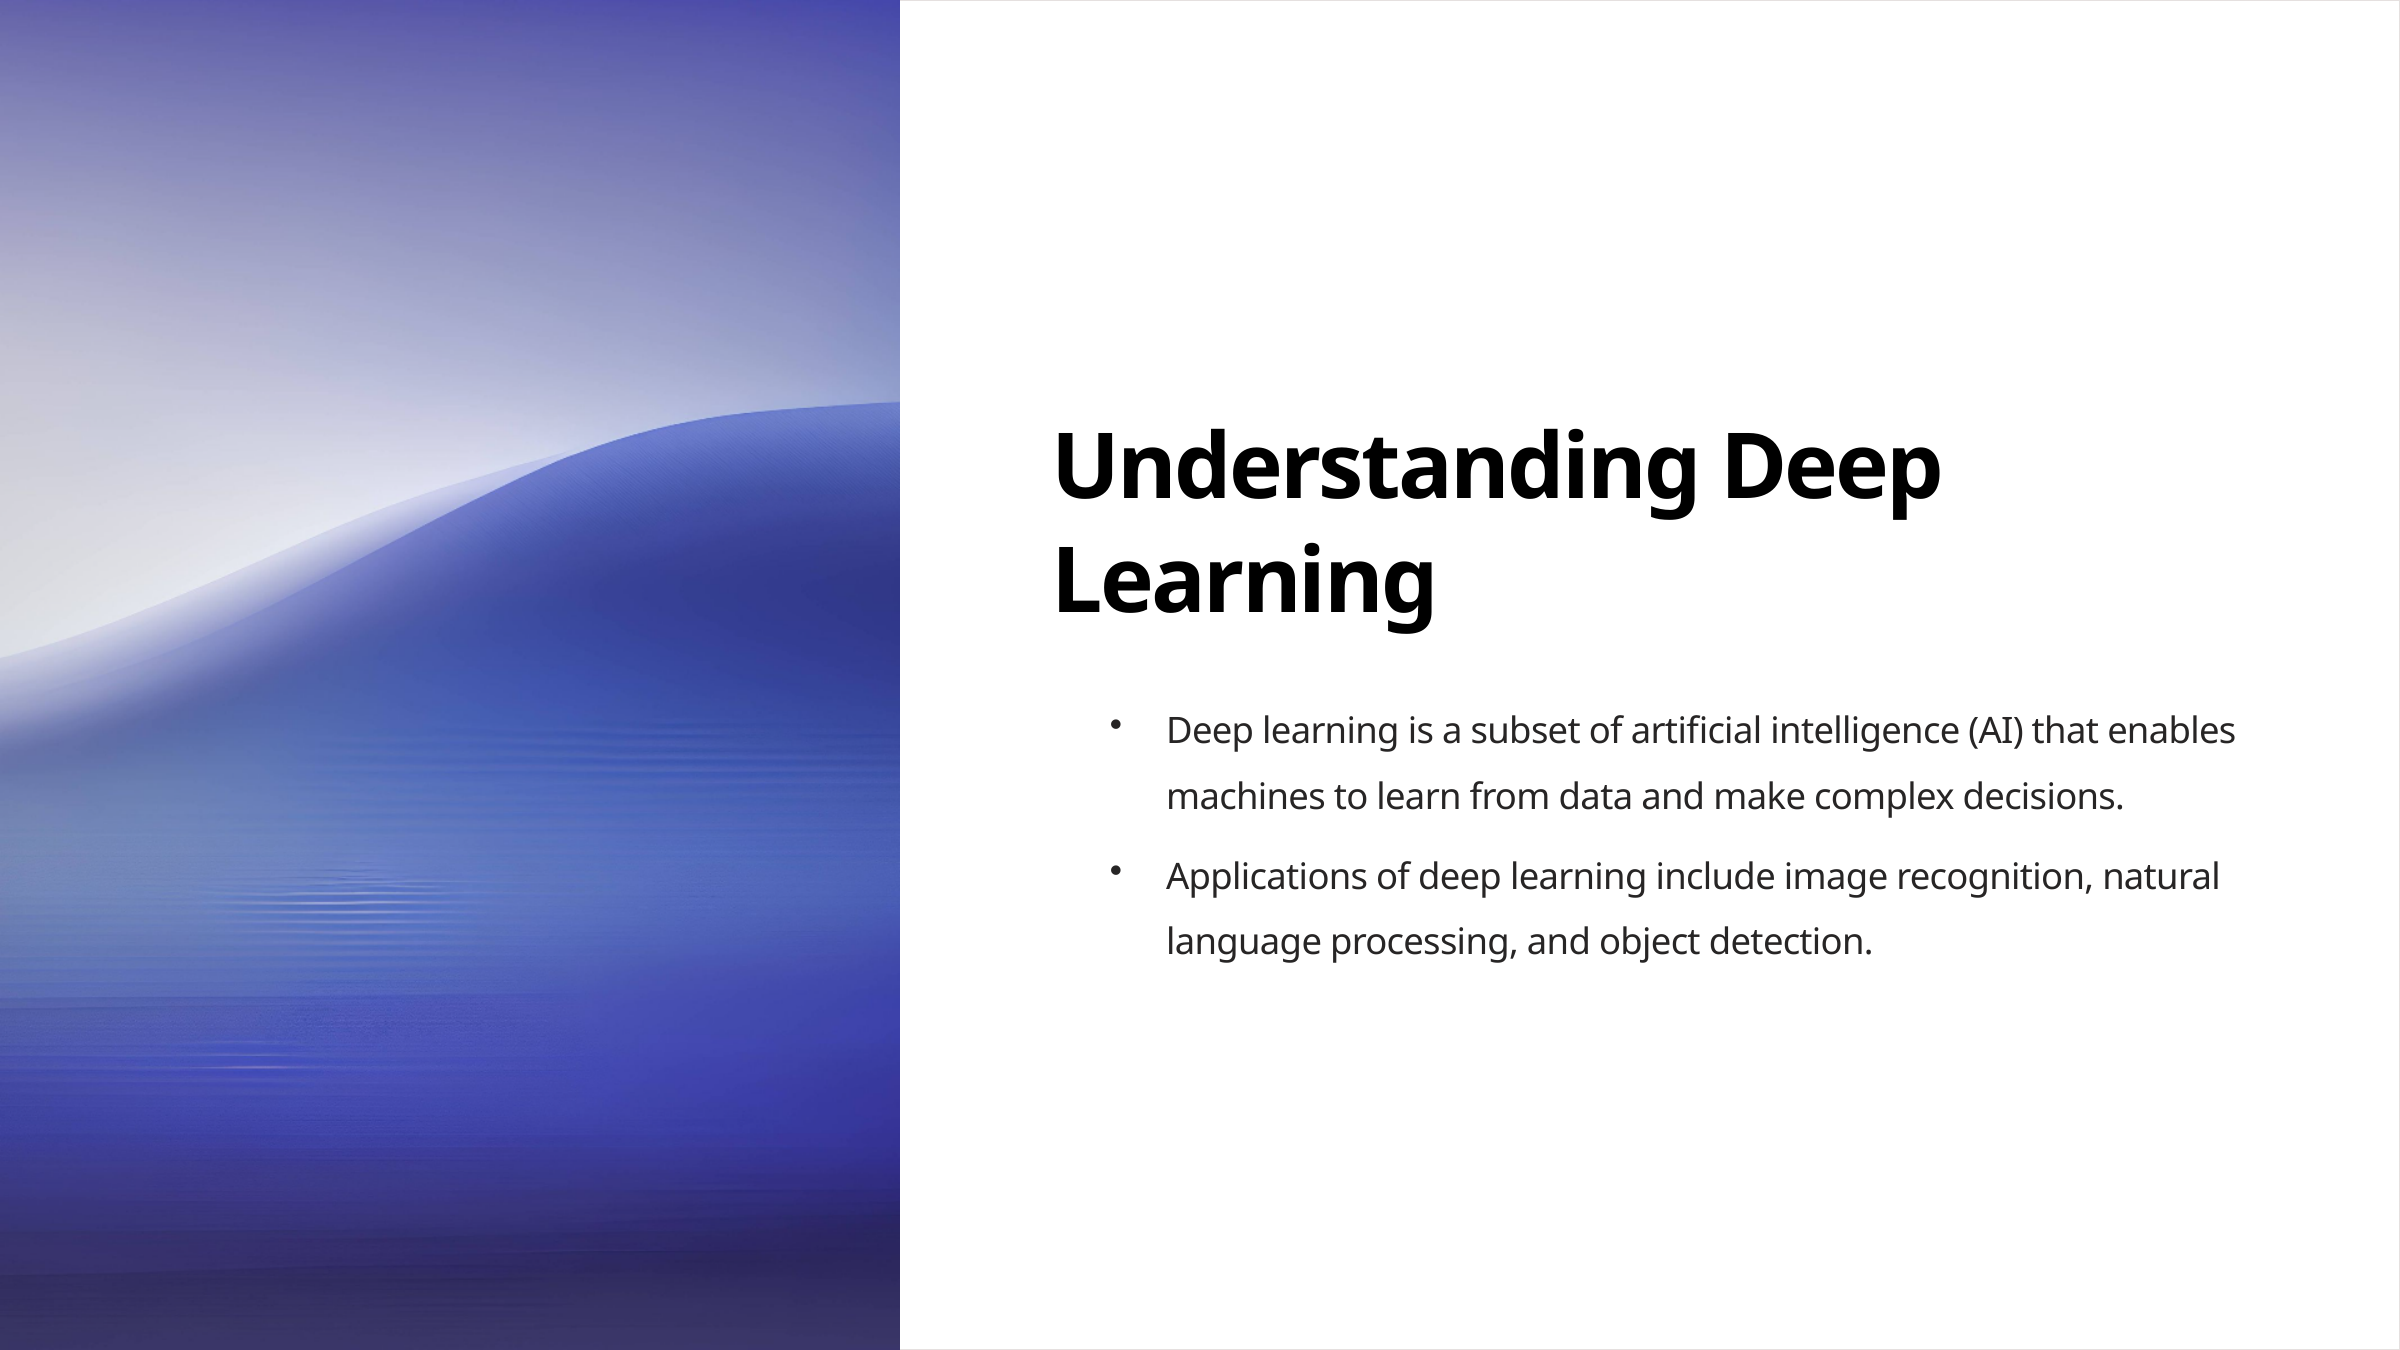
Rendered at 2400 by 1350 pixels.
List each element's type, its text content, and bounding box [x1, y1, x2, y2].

text_box [900, 0, 2400, 1350]
picture [0, 0, 900, 1350]
text_box Understanding Deep Learning [1036, 395, 2264, 624]
text_box Applications of deep learning include image recognition, natural language processing, and object detection. [1094, 823, 2264, 955]
text_box Deep learning is a subset of artificial intelligence (AI) that enables machines to learn from data and make complex decisions. [1094, 677, 2264, 809]
